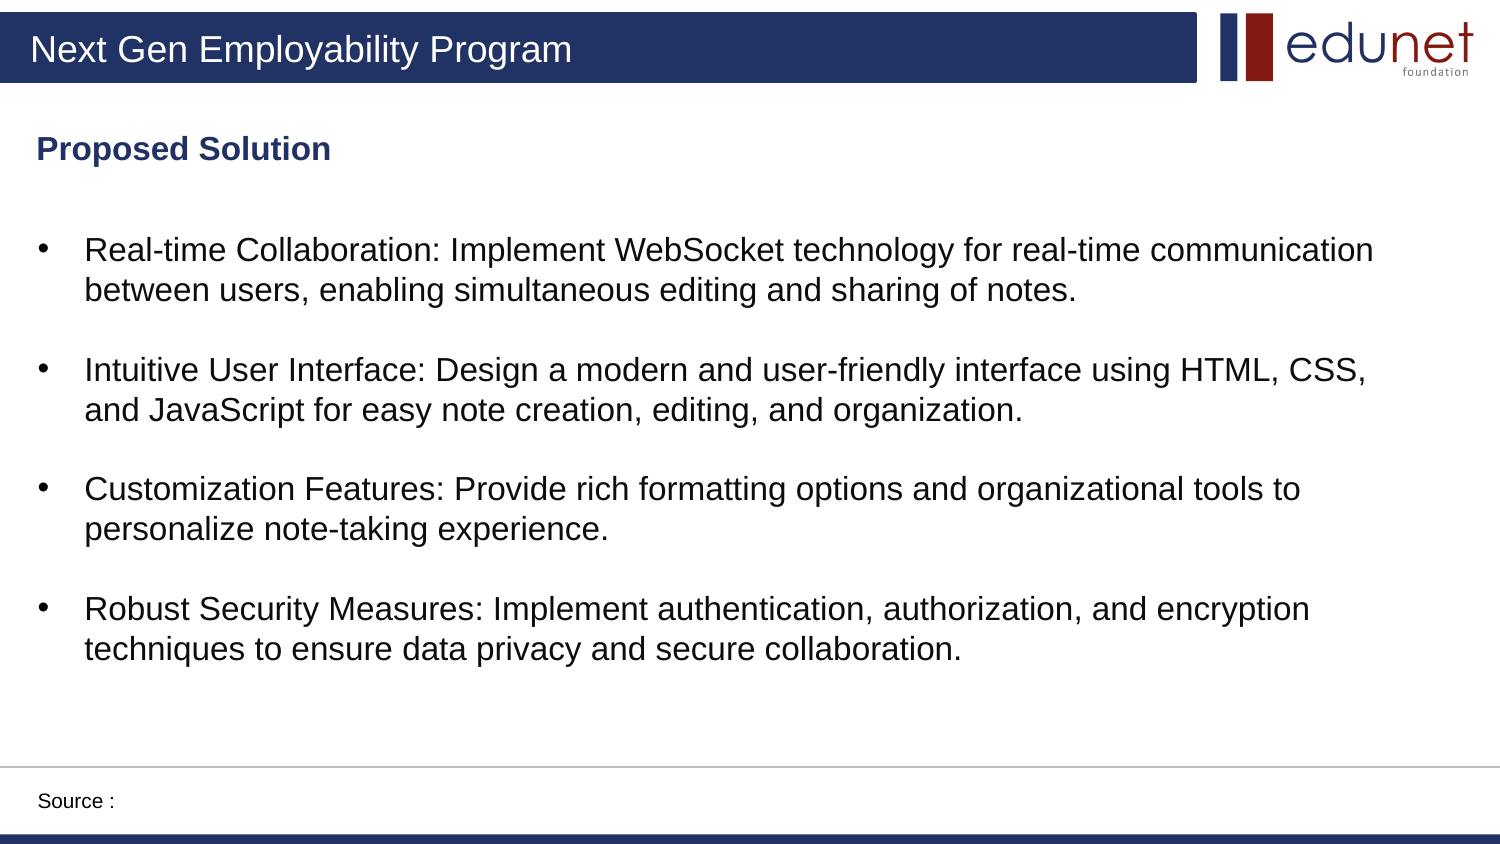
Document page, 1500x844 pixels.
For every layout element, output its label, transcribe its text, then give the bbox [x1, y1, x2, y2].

title Proposed Solution [21, 111, 504, 165]
text_box Source : [22, 776, 139, 826]
picture [1279, 14, 1482, 83]
text_box Real-time Collaboration: Implement WebSocket technology for real-time communication between users, enabling simultaneous editing and sharing of notes. Intuitive User Interface: Design a modern and user-friendly interface using HTML, CSS, and JavaScript for easy note creation, editing, and organization. Customization Features: Provide rich formatting options and organizational tools to personalize note-taking experience. Robust Security Measures: Implement authentication, authorization, and encryption techniques to ensure data privacy and secure collaboration. [22, 180, 1435, 675]
